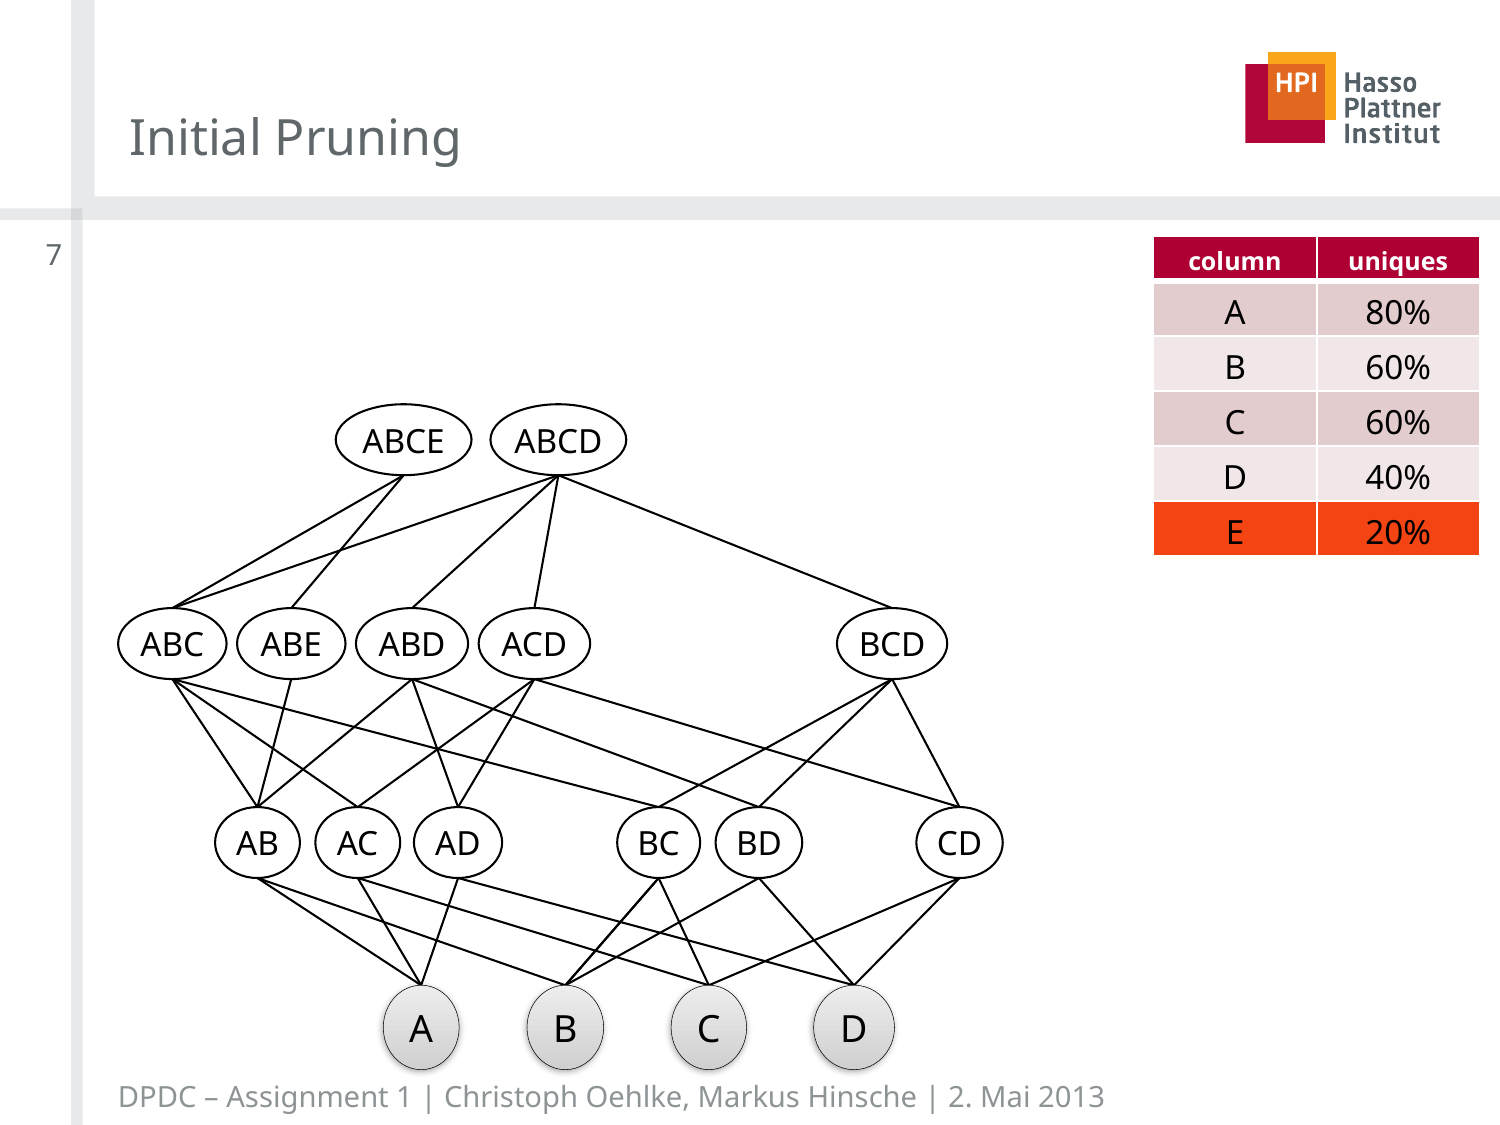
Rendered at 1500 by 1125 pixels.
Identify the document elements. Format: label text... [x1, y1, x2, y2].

table_cell 60% [1318, 392, 1479, 445]
slide_number 7 [0, 235, 63, 292]
table_cell B [1154, 337, 1316, 390]
table_cell 60% [1318, 337, 1479, 390]
table_cell E [1154, 502, 1316, 555]
table_cell C [1154, 392, 1316, 445]
footer DPDC – Assignment 1 | Christoph Oehlke, Markus Hinsche | 2. Mai 2013 [117, 1076, 1459, 1118]
table_header column [1154, 237, 1316, 278]
table_cell 20% [1318, 502, 1479, 555]
table_header uniques [1318, 237, 1479, 278]
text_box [117, 403, 1003, 1071]
table_cell D [1154, 447, 1316, 500]
table_cell 80% [1318, 284, 1479, 335]
title Initial Pruning [128, 0, 1154, 166]
table_cell 40% [1318, 447, 1479, 500]
table_cell A [1154, 284, 1316, 335]
